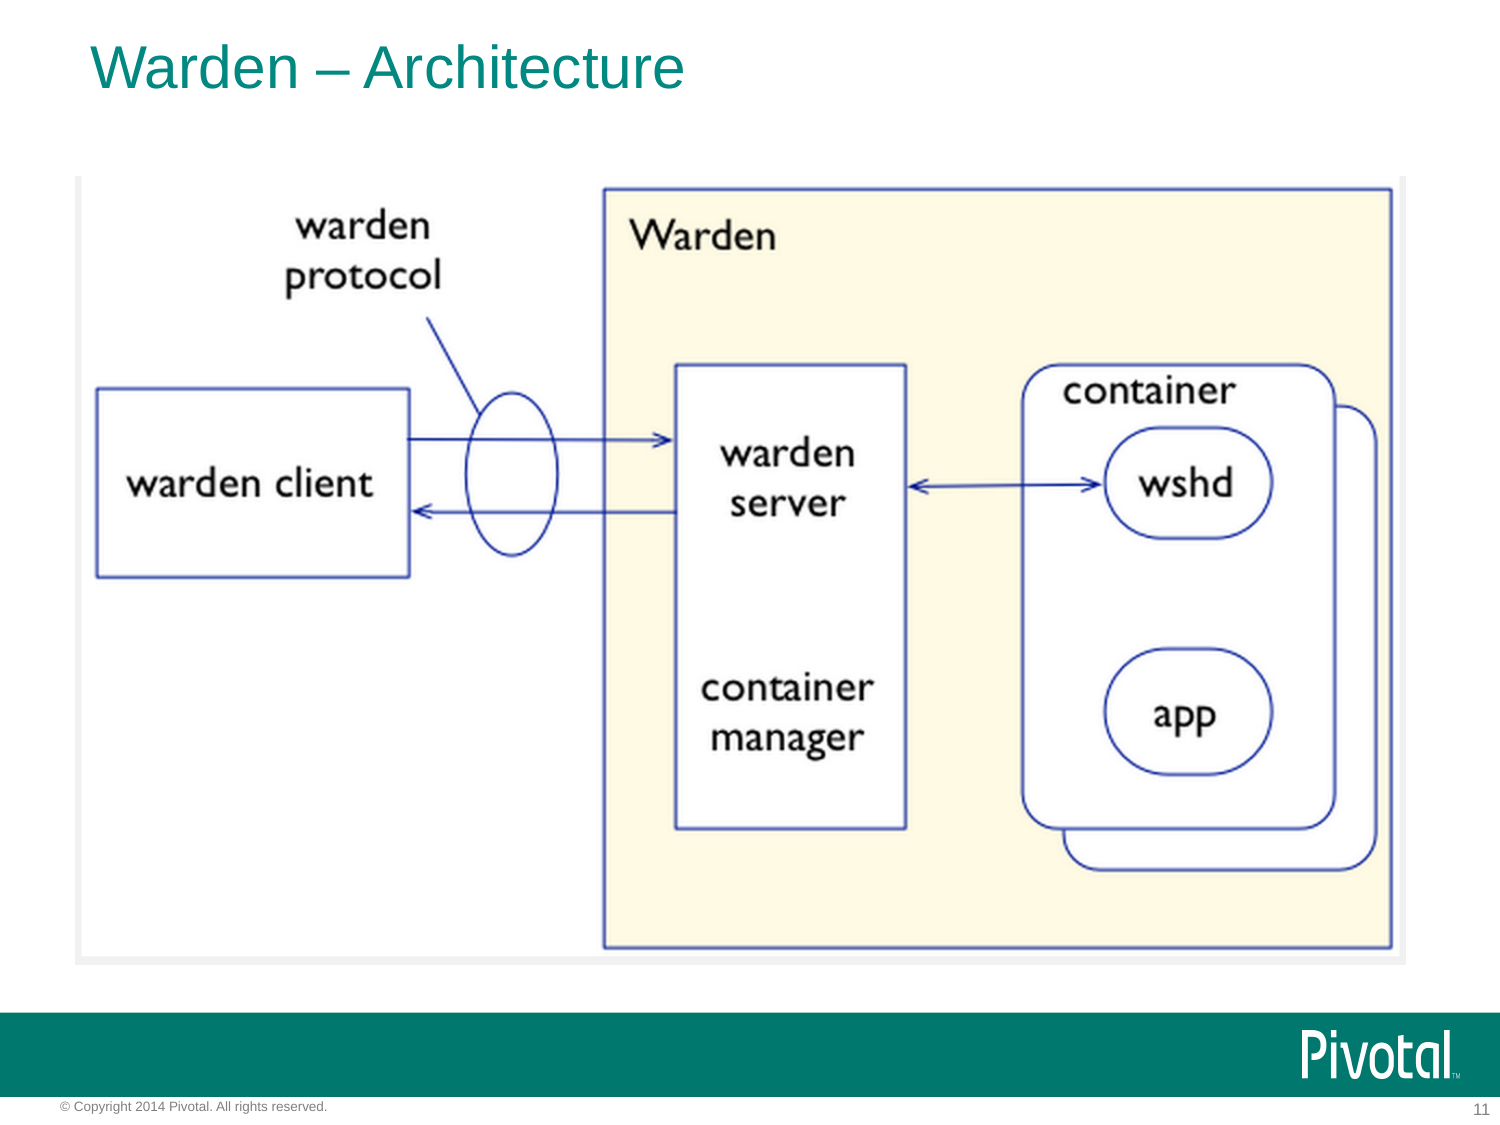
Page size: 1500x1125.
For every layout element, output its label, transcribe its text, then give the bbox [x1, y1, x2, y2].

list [74, 176, 1407, 966]
title Warden – Architecture [75, 43, 1425, 157]
picture [1302, 1030, 1460, 1079]
